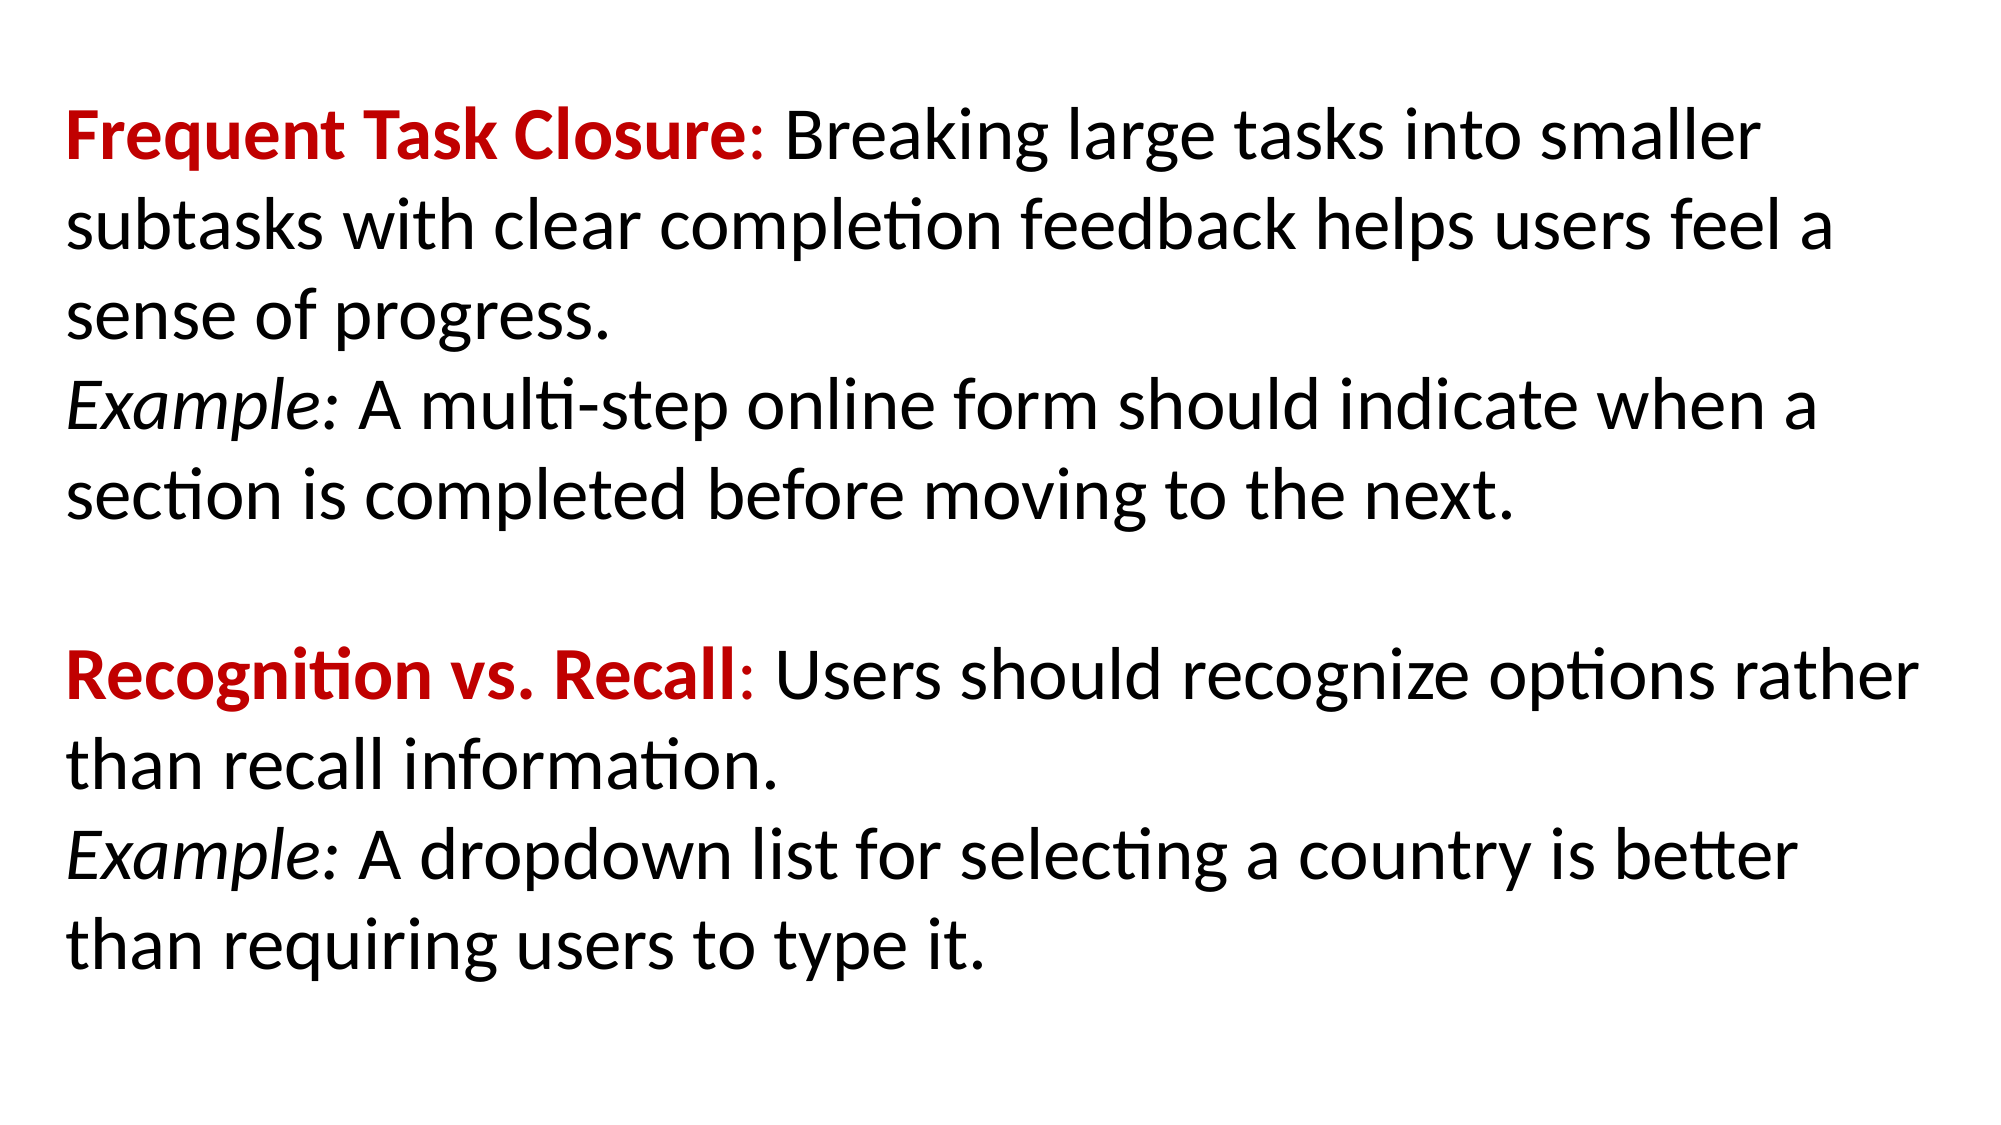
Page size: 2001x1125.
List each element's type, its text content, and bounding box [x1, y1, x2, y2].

text_box Frequent Task Closure: Breaking large tasks into smaller subtasks with clear completion feedback helps users feel a sense of progress. Example: A multi-step online form should indicate when a section is completed before moving to the next. Recognition vs. Recall: Users should recognize options rather than recall information. Example: A dropdown list for selecting a country is better than requiring users to type it. [50, 77, 1973, 993]
